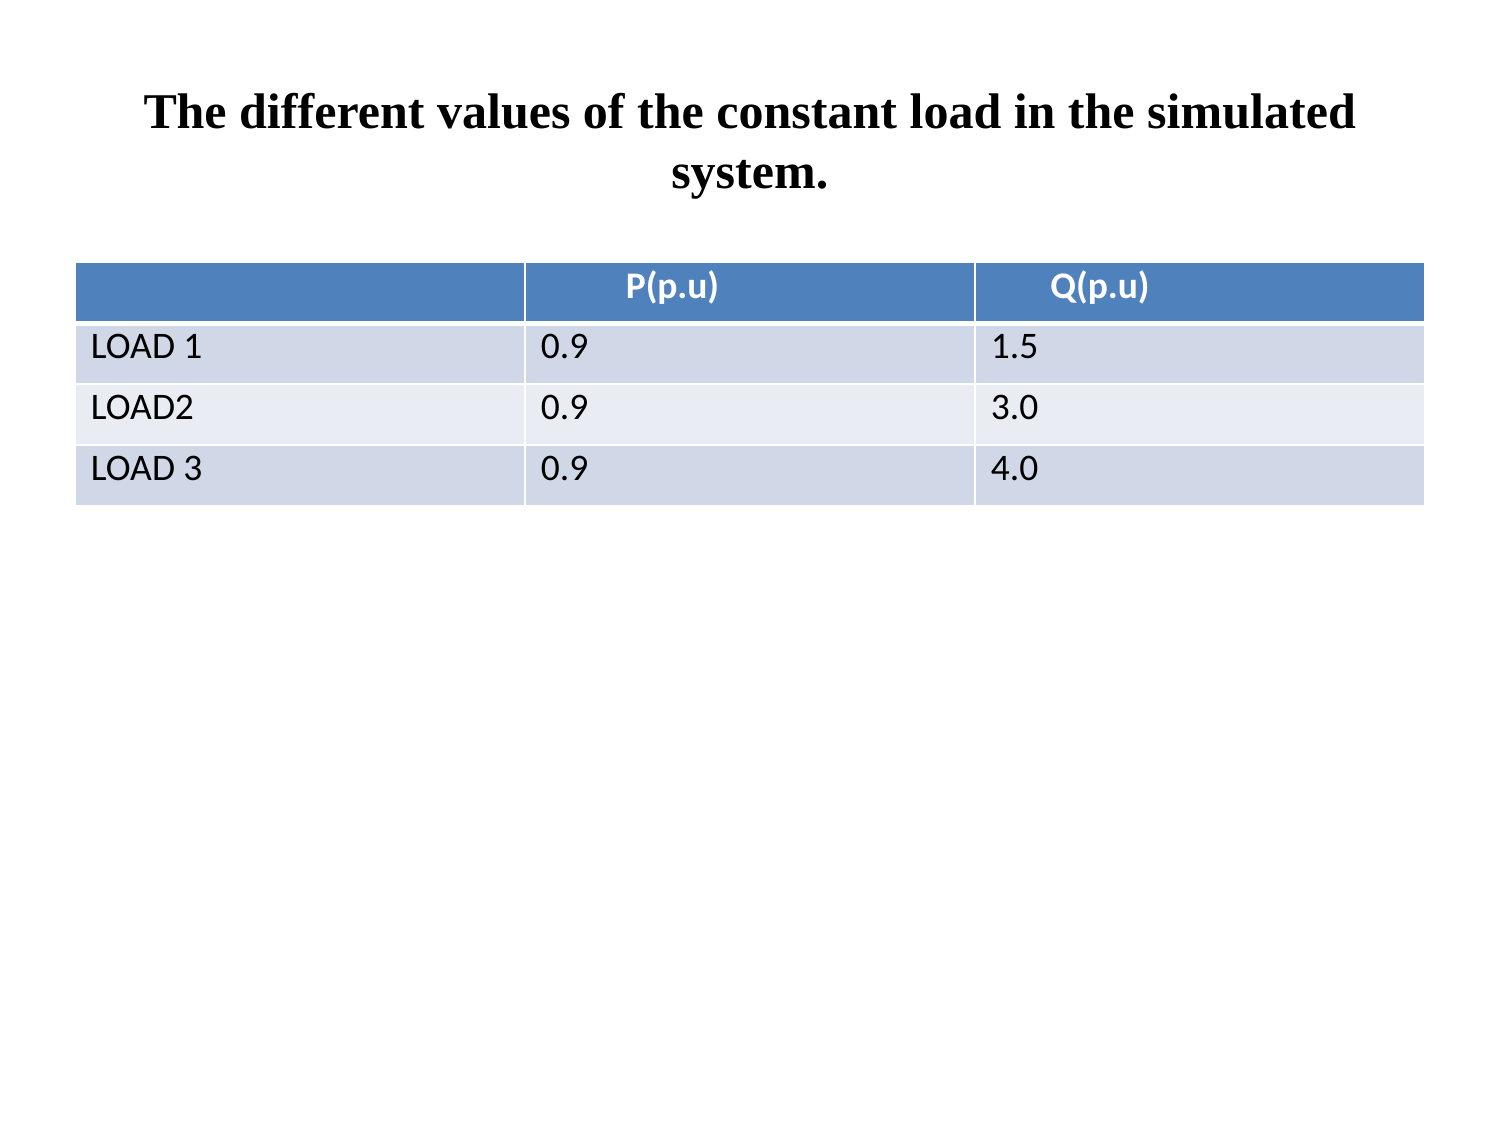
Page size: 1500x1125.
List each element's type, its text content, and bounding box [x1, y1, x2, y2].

table_cell 4.0 [976, 446, 1424, 505]
table_cell 0.9 [526, 446, 974, 505]
table_header [76, 263, 524, 321]
title The different values of the constant load in the simulated system. [75, 45, 1425, 233]
table_cell 1.5 [976, 326, 1424, 383]
table_cell 0.9 [526, 326, 974, 383]
table_cell LOAD2 [76, 385, 524, 444]
table_cell LOAD 3 [76, 446, 524, 505]
table_header Q(p.u) [976, 263, 1424, 321]
table_header P(p.u) [526, 263, 974, 321]
table_cell 3.0 [976, 385, 1424, 444]
table_cell LOAD 1 [76, 326, 524, 383]
table_cell 0.9 [526, 385, 974, 444]
